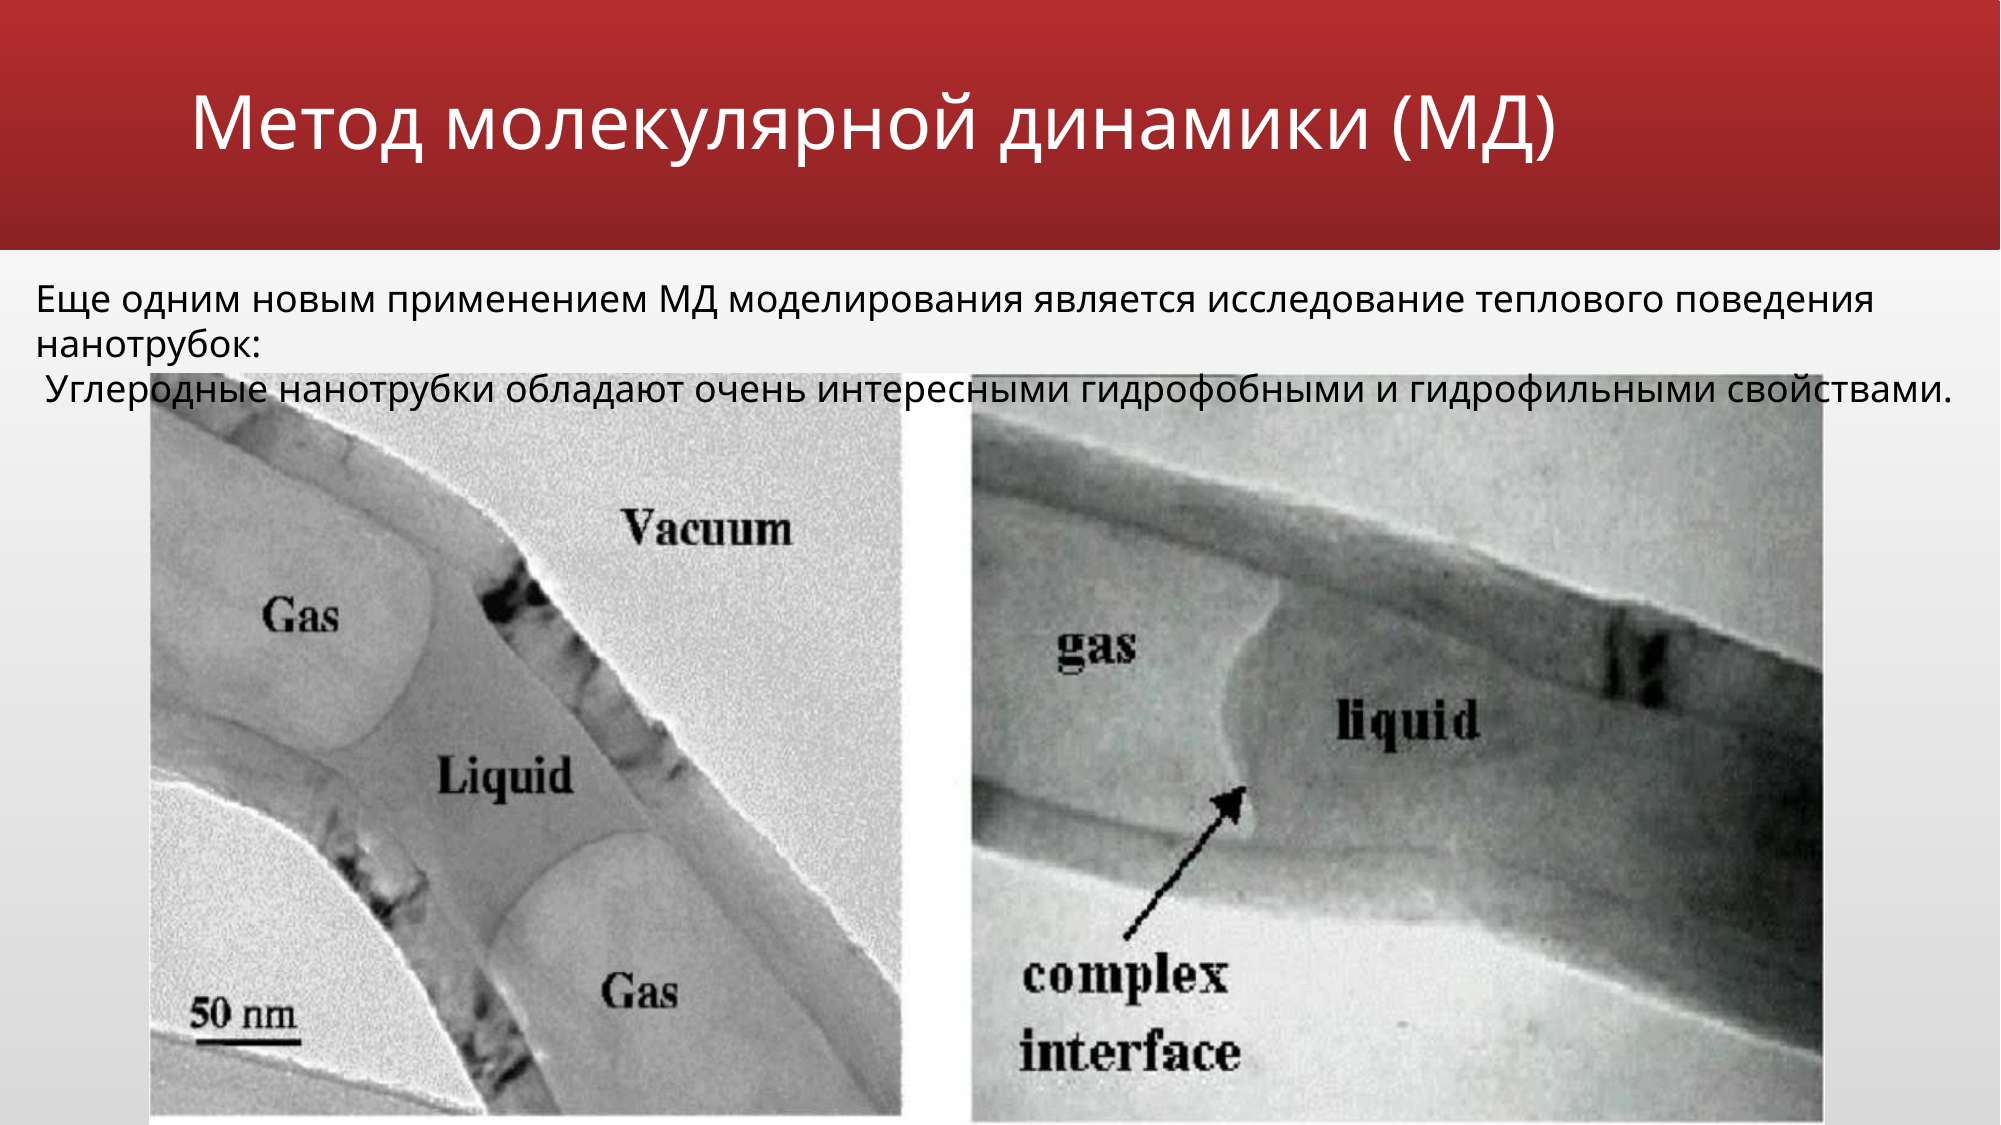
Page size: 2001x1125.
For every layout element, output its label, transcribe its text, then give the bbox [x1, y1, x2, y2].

text_box Еще одним новым применением МД моделирования является исследование теплового поведения нанотрубок: Углеродные нанотрубки обладают очень интересными гидрофобными и гидрофильными свойствами. [20, 267, 2000, 417]
title Метод молекулярной динамики (МД) [174, 16, 1825, 234]
picture [149, 373, 1825, 1125]
